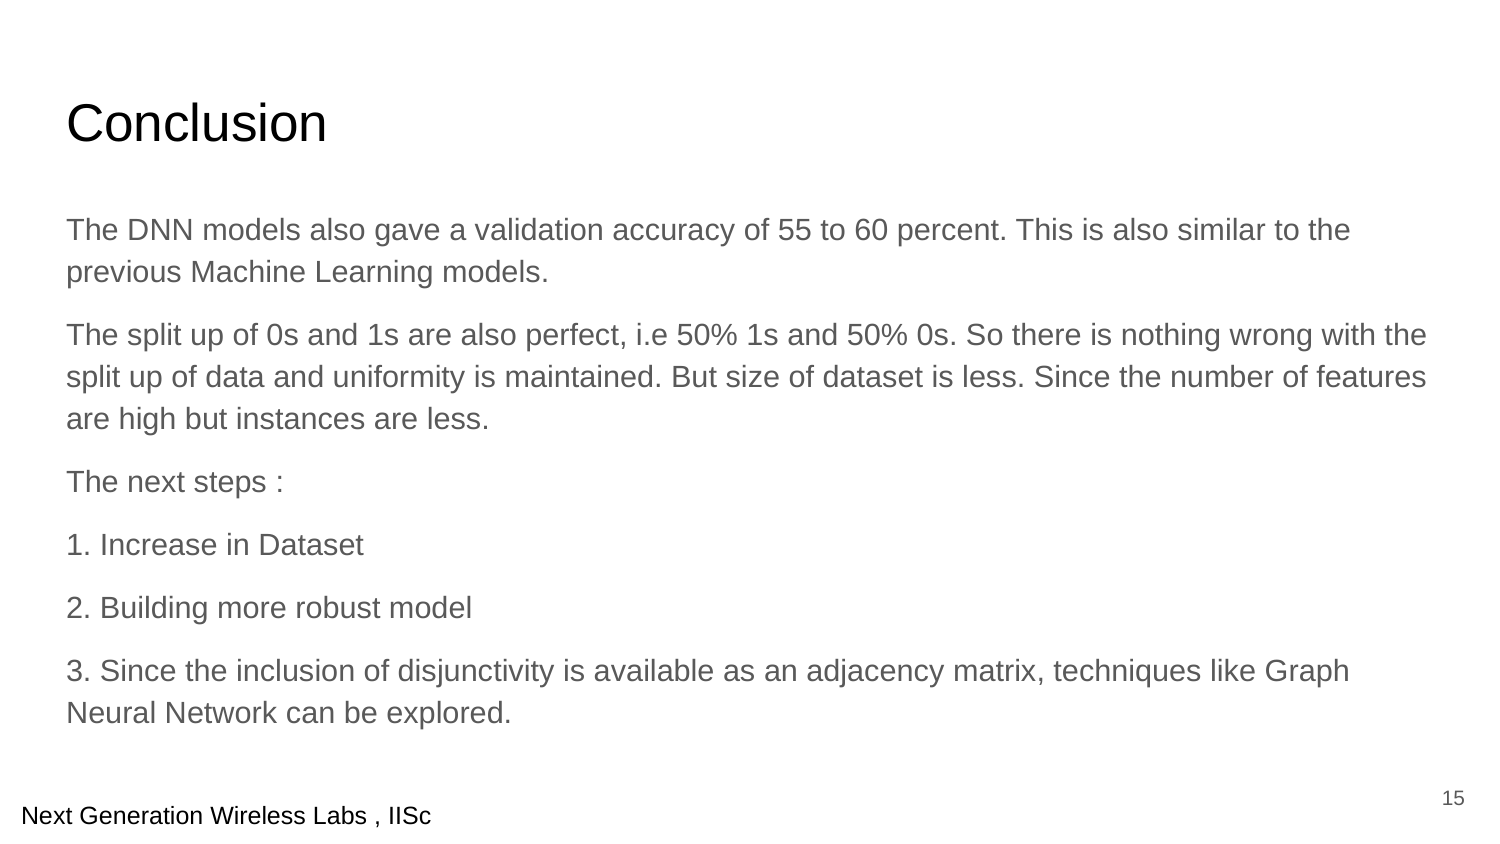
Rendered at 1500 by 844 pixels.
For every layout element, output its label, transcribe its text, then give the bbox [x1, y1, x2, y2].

title Conclusion [51, 72, 1449, 167]
list The DNN models also gave a validation accuracy of 55 to 60 percent. This is also similar to the previous Machine Learning models. The split up of 0s and 1s are also perfect, i.e 50% 1s and 50% 0s. So there is nothing wrong with the split up of data and uniformity is maintained. But size of dataset is less. Since the number of features are high but instances are less. The next steps : 1. Increase in Dataset 2. Building more robust model 3. Since the inclusion of disjunctivity is available as an adjacency matrix, techniques like Graph Neural Network can be explored. [51, 189, 1449, 750]
slide_number ‹#› [1389, 764, 1480, 830]
